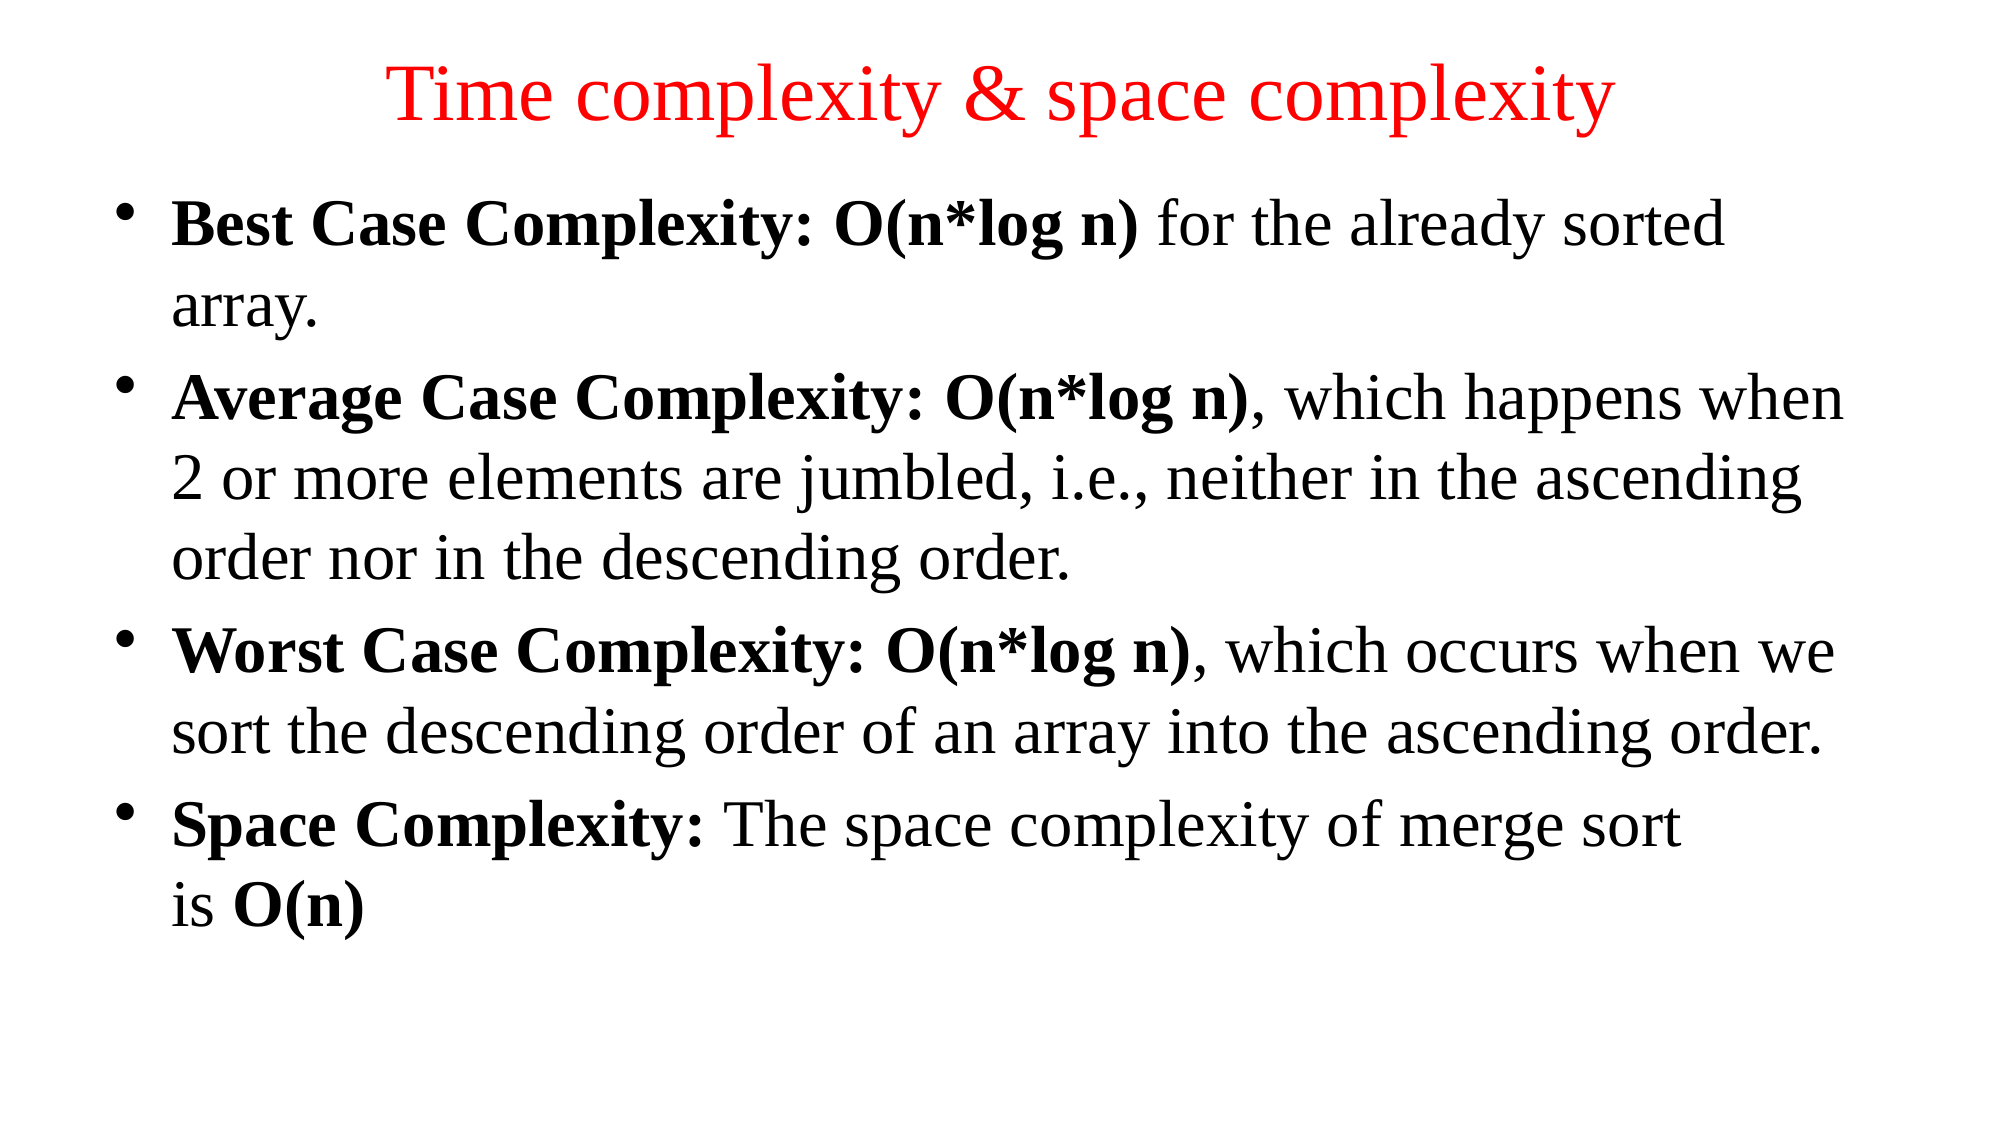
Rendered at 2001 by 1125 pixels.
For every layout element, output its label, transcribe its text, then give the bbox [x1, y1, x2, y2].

title Time complexity & space complexity [102, 30, 1903, 145]
list Best Case Complexity: O(n*log n) for the already sorted array. Average Case Complexity: O(n*log n), which happens when 2 or more elements are jumbled, i.e., neither in the ascending order nor in the descending order. Worst Case Complexity: O(n*log n), which occurs when we sort the descending order of an array into the ascending order. Space Complexity: The space complexity of merge sort is O(n) [99, 171, 1901, 1050]
